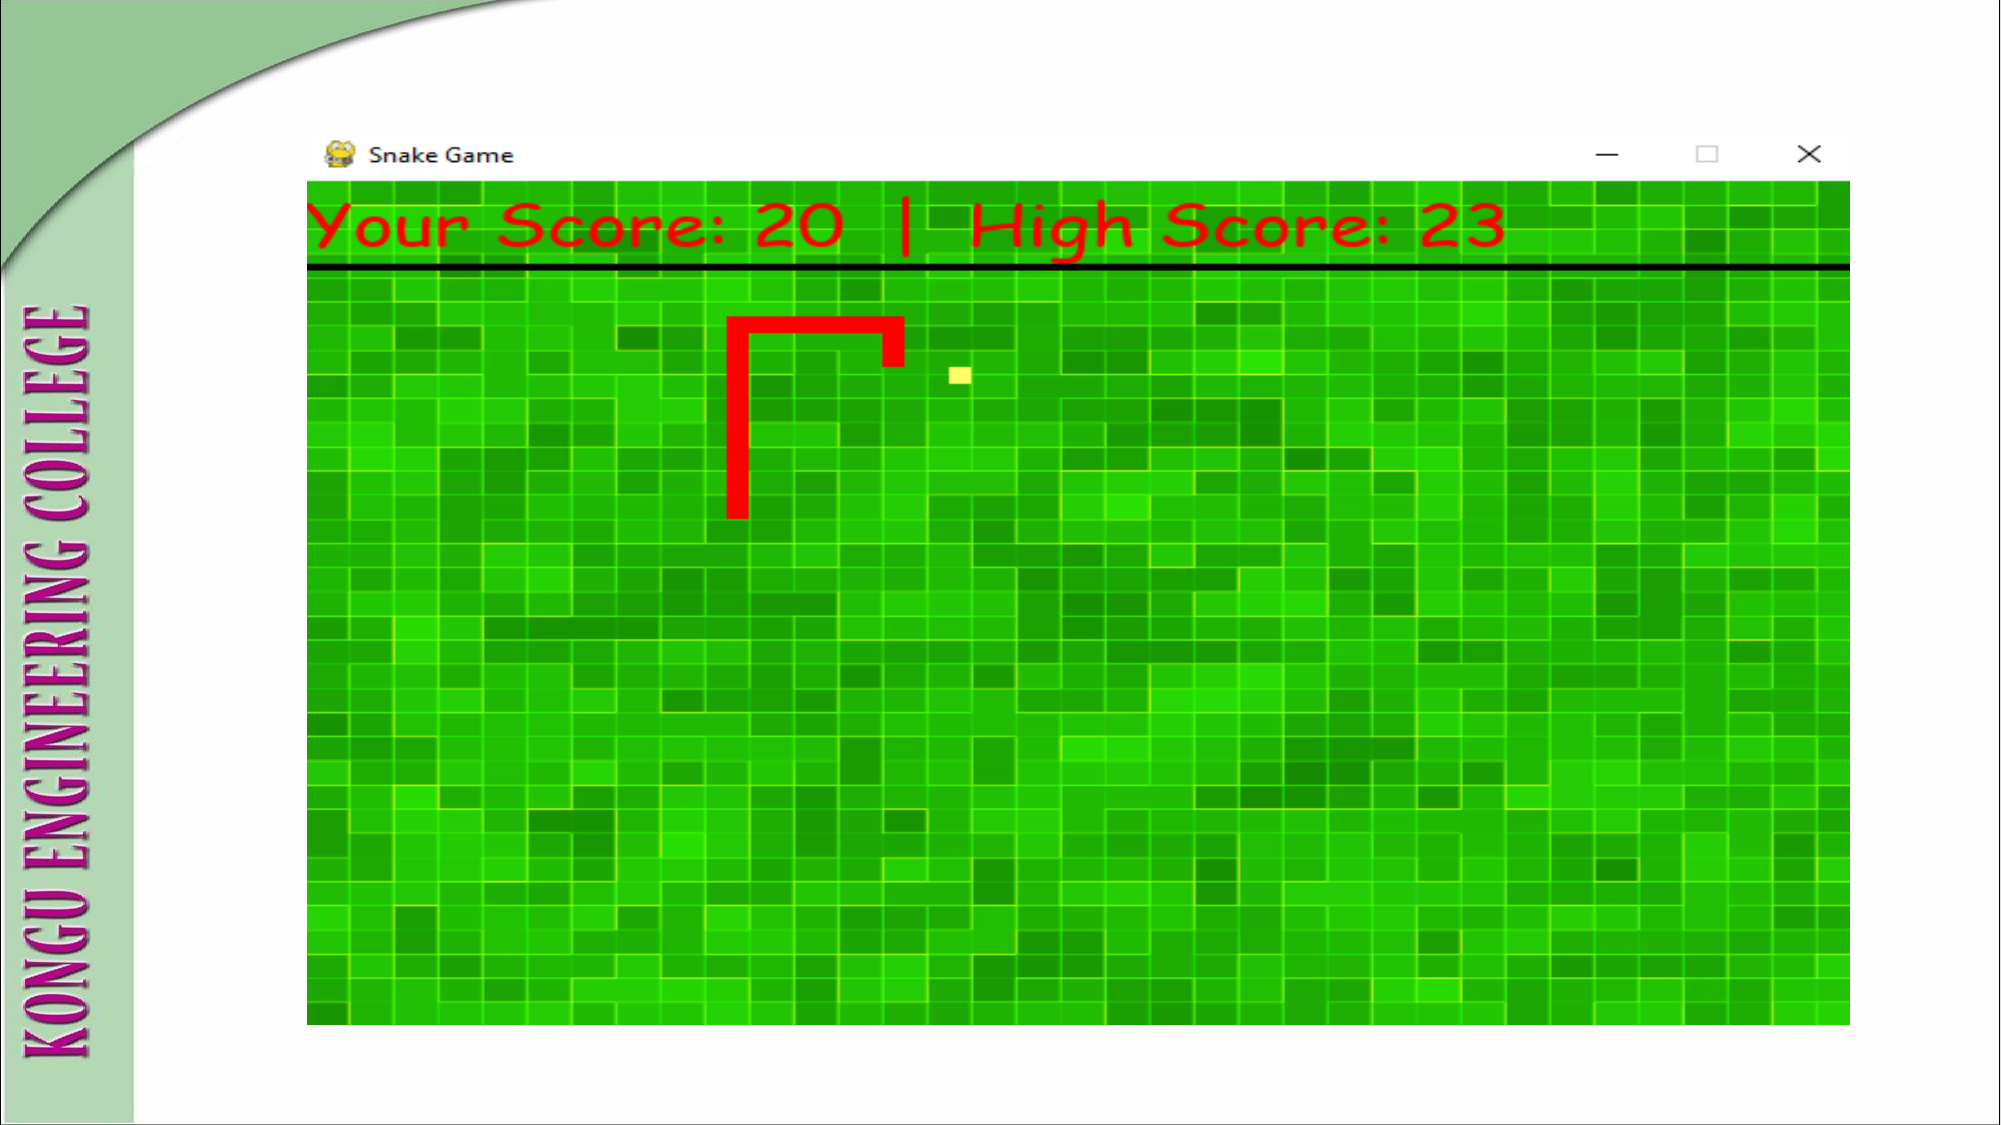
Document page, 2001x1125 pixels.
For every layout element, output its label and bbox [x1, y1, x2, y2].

list [99, 314, 984, 1043]
picture [0, 0, 2001, 1125]
title [99, 115, 1900, 303]
